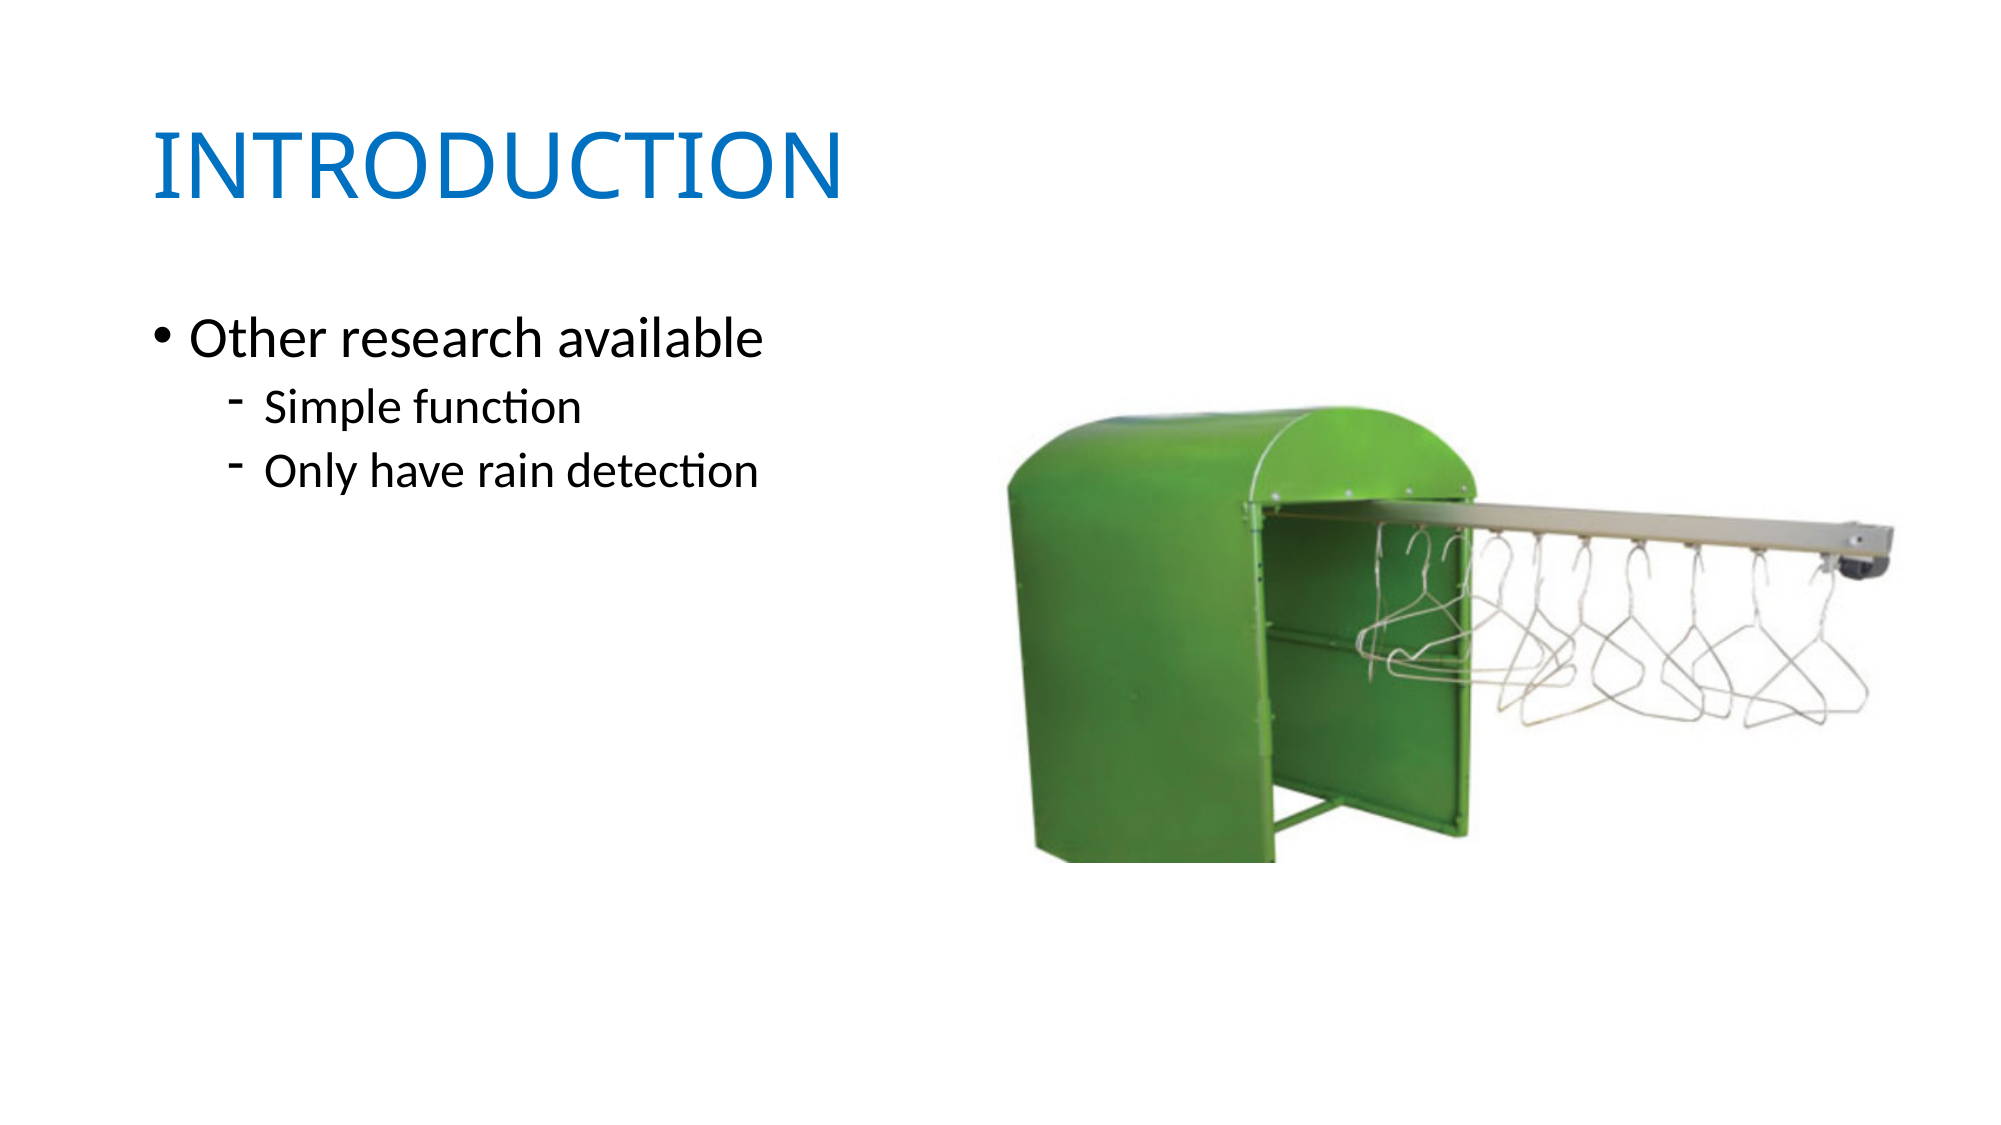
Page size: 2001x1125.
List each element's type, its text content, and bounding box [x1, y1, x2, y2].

list Other research available Simple function Only have rain detection [137, 299, 1863, 1014]
picture [999, 374, 1939, 863]
title INTRODUCTION [137, 59, 1863, 278]
